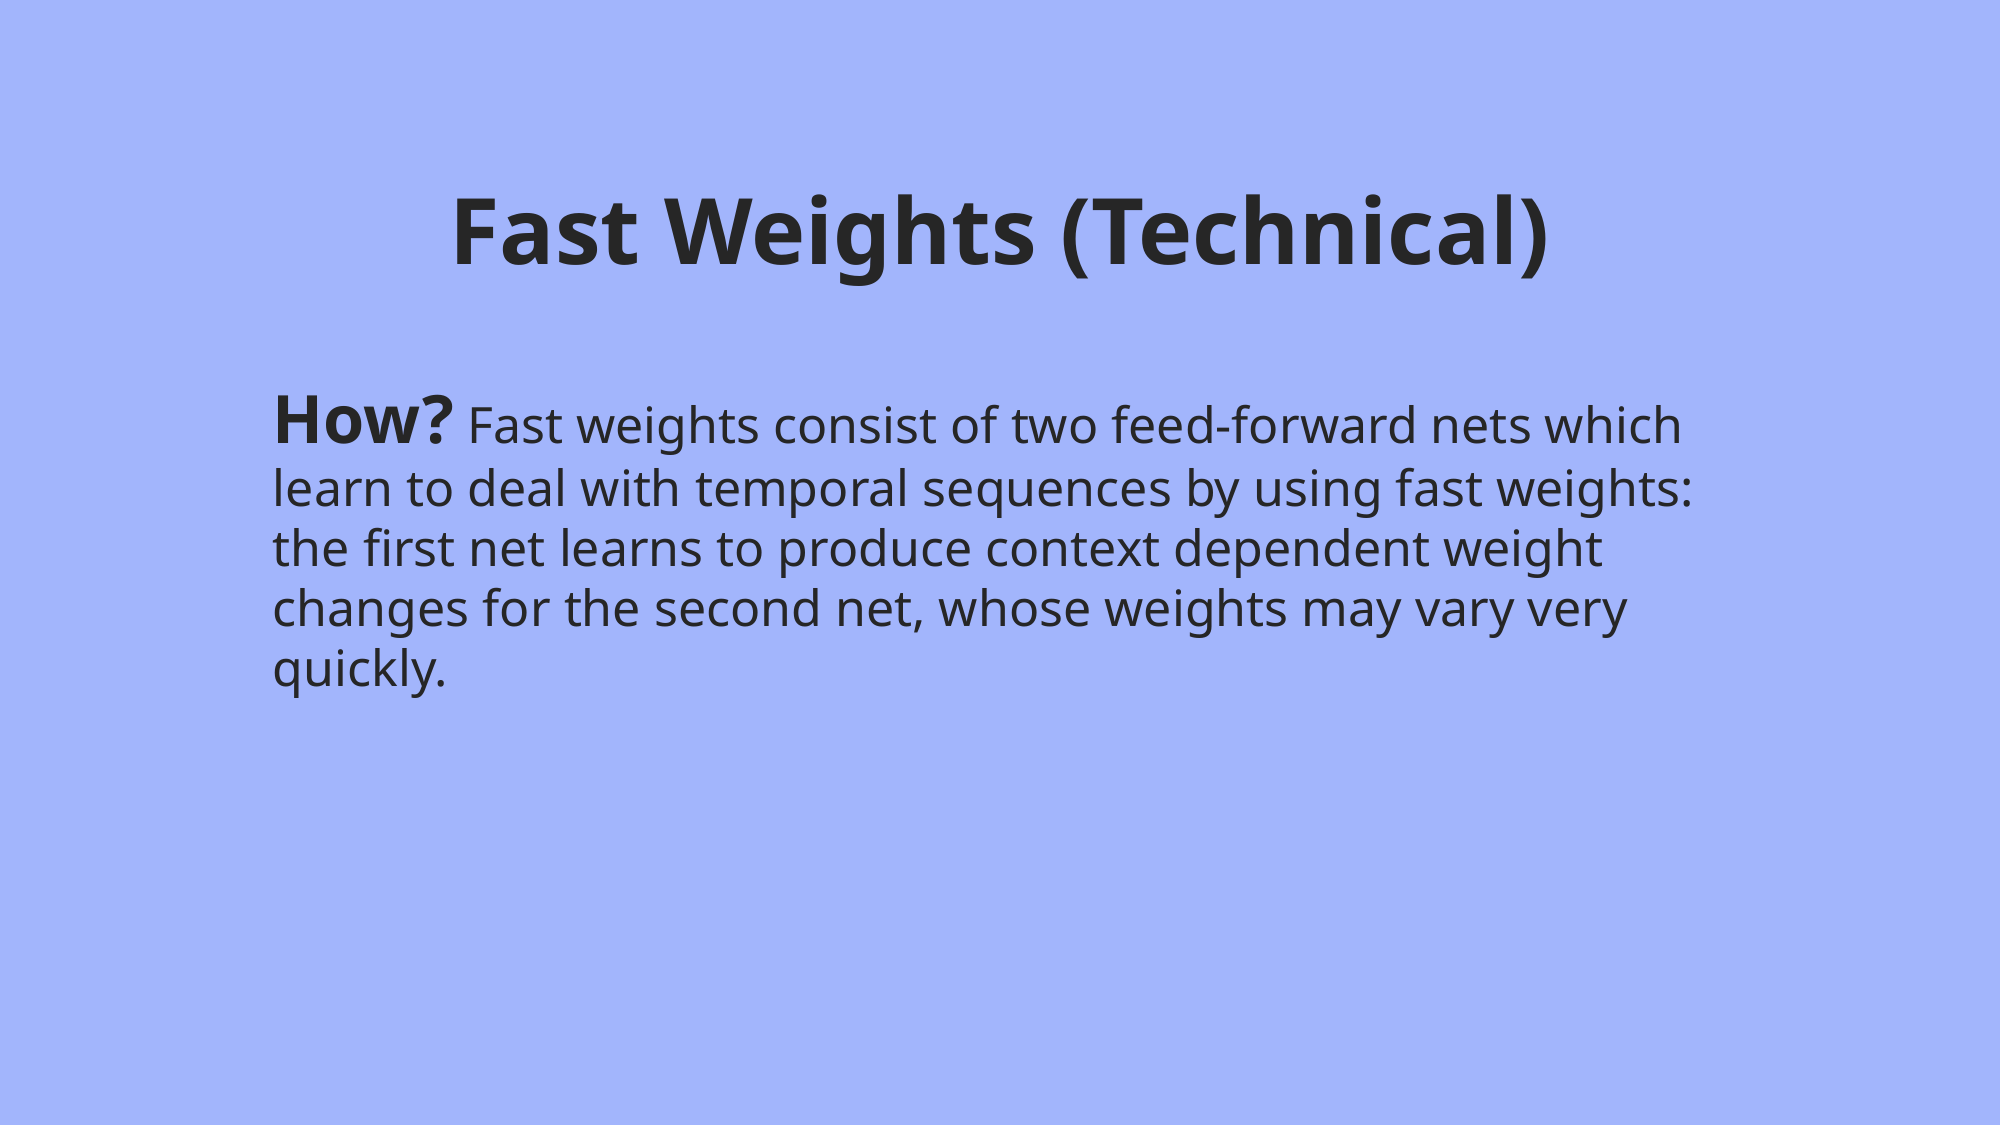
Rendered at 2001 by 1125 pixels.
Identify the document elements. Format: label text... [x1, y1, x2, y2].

text_box How? Fast weights consist of two feed-forward nets which learn to deal with temporal sequences by using fast weights: the first net learns to produce context dependent weight changes for the second net, whose weights may vary very quickly. [258, 369, 1742, 705]
text_box Fast Weights (Technical) [0, 165, 2000, 291]
